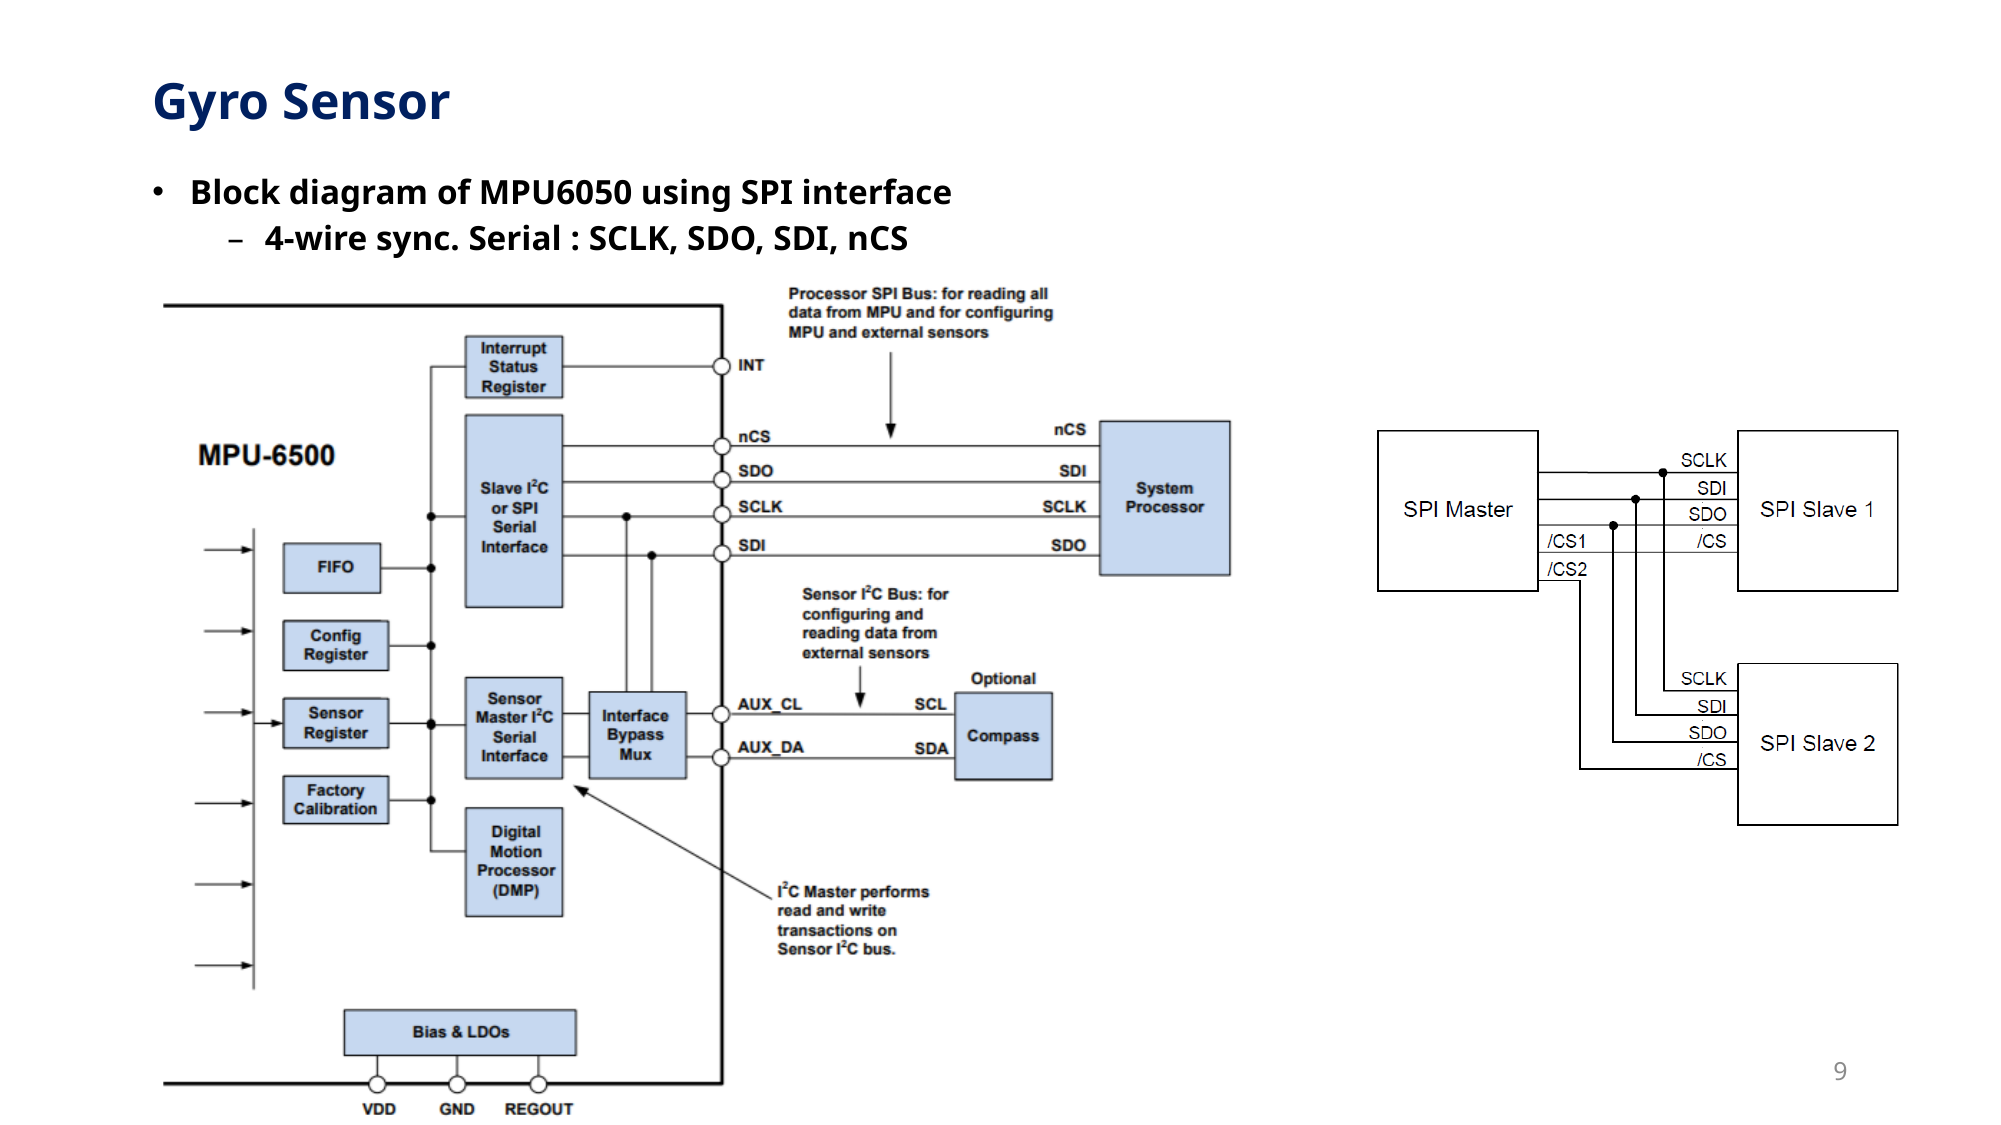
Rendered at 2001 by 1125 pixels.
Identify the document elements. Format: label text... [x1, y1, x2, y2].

list Block diagram of MPU6050 using SPI interface 4-wire sync. Serial : SCLK, SDO, SDI, nCS [137, 167, 1863, 1014]
title Gyro Sensor [137, 67, 1863, 139]
slide_number 9 [1412, 1042, 1863, 1103]
picture [1367, 422, 1908, 831]
picture [152, 275, 1258, 1125]
